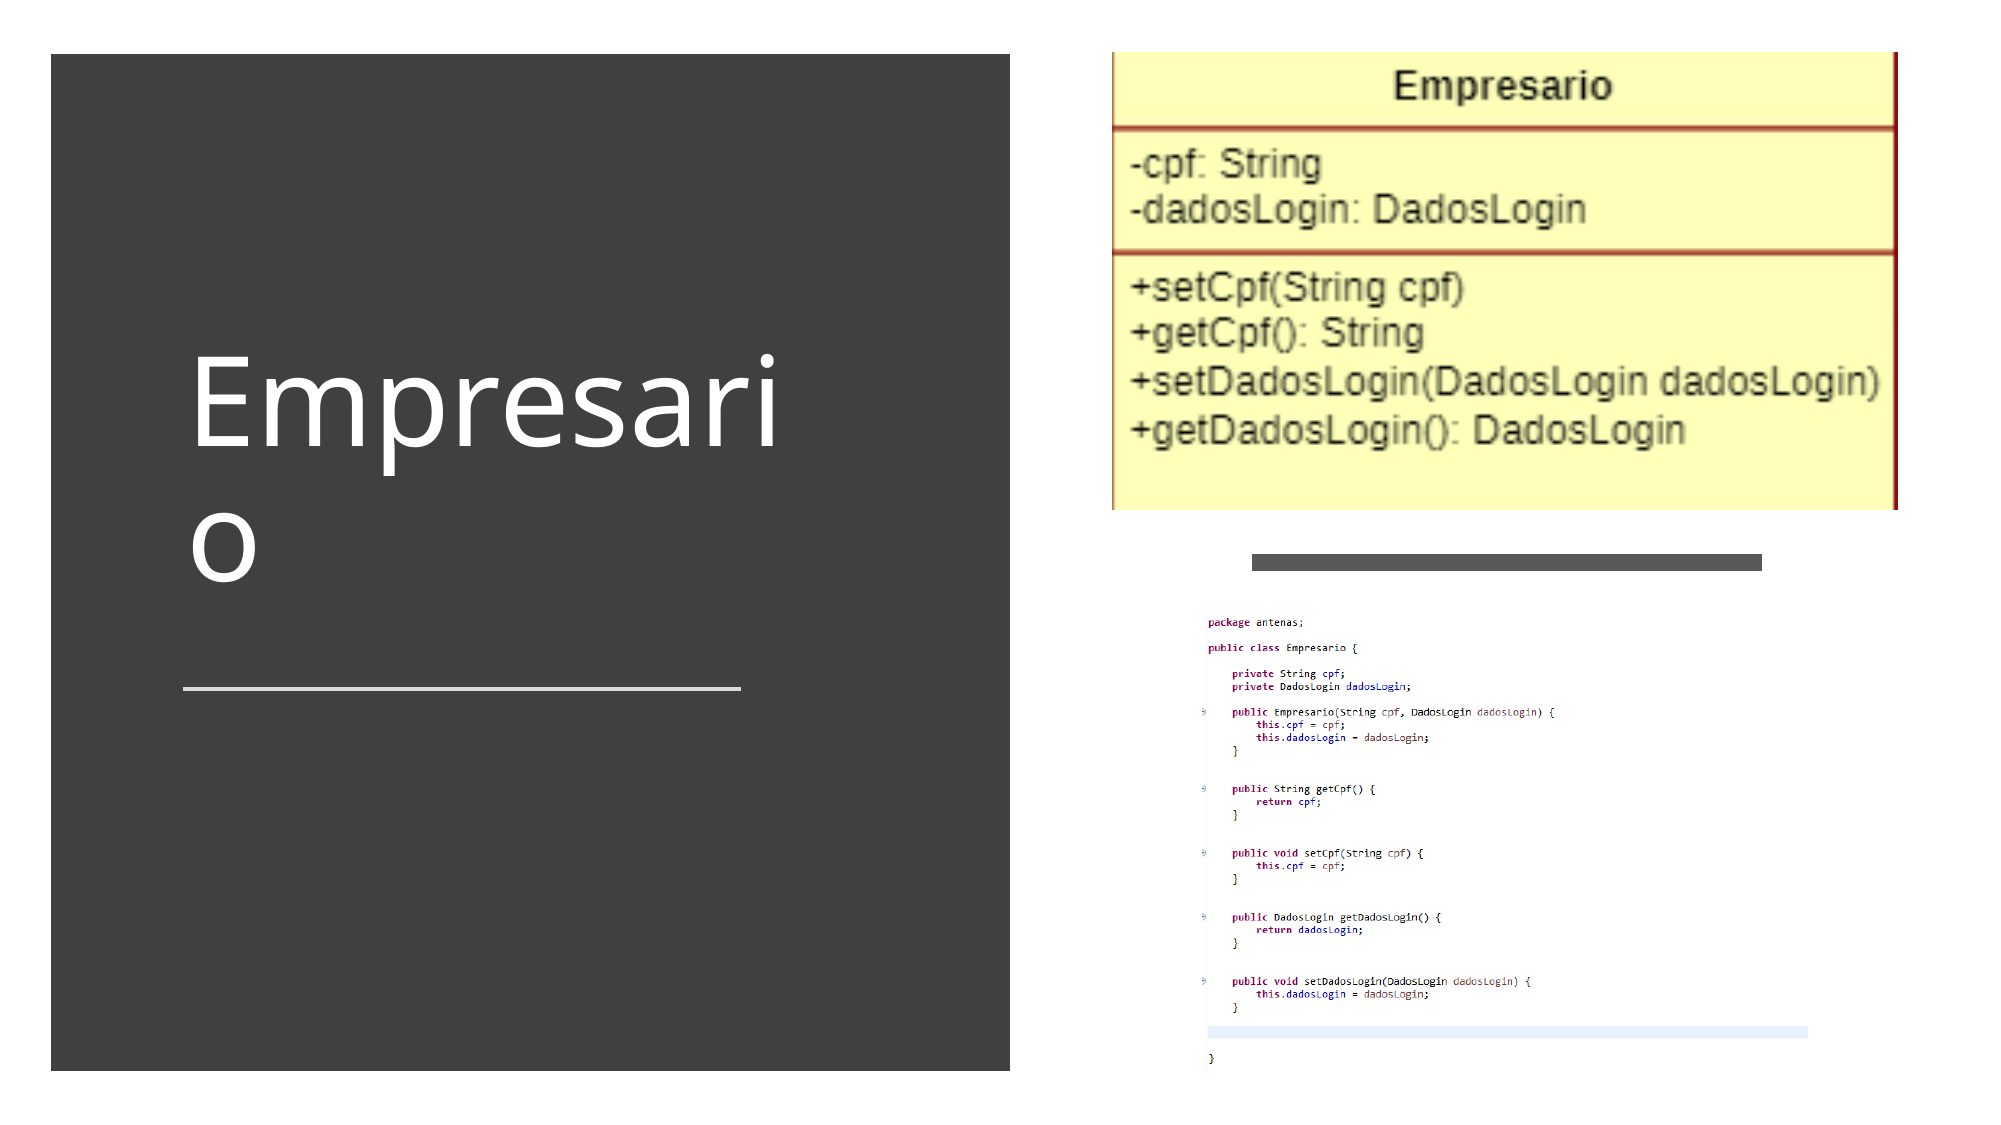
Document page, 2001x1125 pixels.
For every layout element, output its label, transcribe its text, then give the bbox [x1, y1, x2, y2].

text_box Empresario [40, 185, 939, 687]
picture [1112, 52, 1898, 510]
picture [1202, 615, 1808, 1074]
text_box [61, 64, 1001, 1061]
